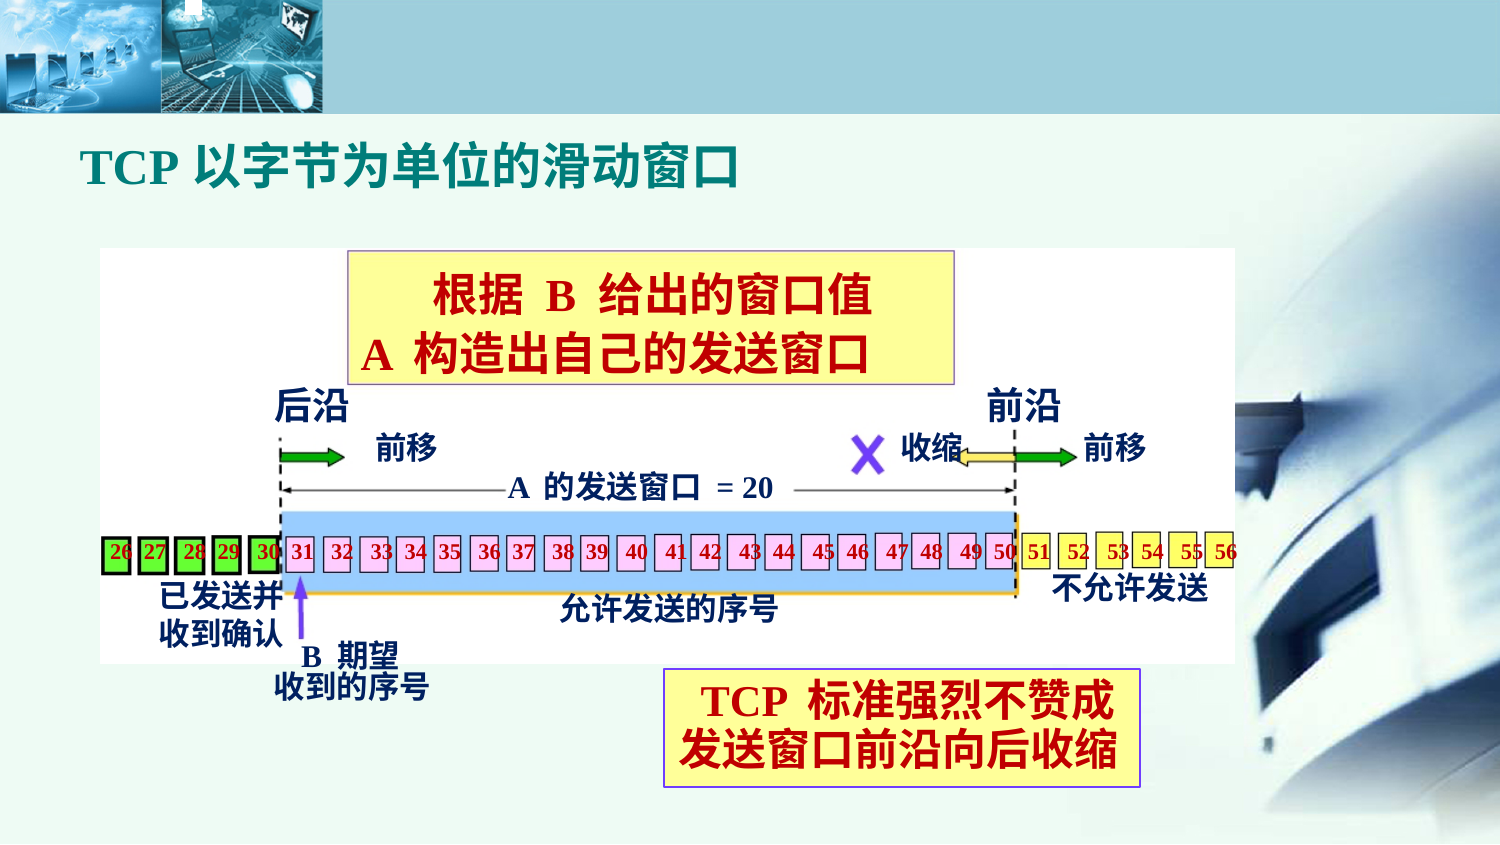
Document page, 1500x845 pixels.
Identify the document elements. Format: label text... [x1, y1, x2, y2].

text_box TCP以字节为单位的滑动窗口 [64, 141, 922, 202]
picture [0, 0, 1500, 844]
text_box 收到的序号 [273, 675, 432, 713]
text_box [662, 672, 1142, 789]
text_box TCP 标准强烈不赞成 发送窗口前沿向后收缩 [678, 679, 1119, 782]
